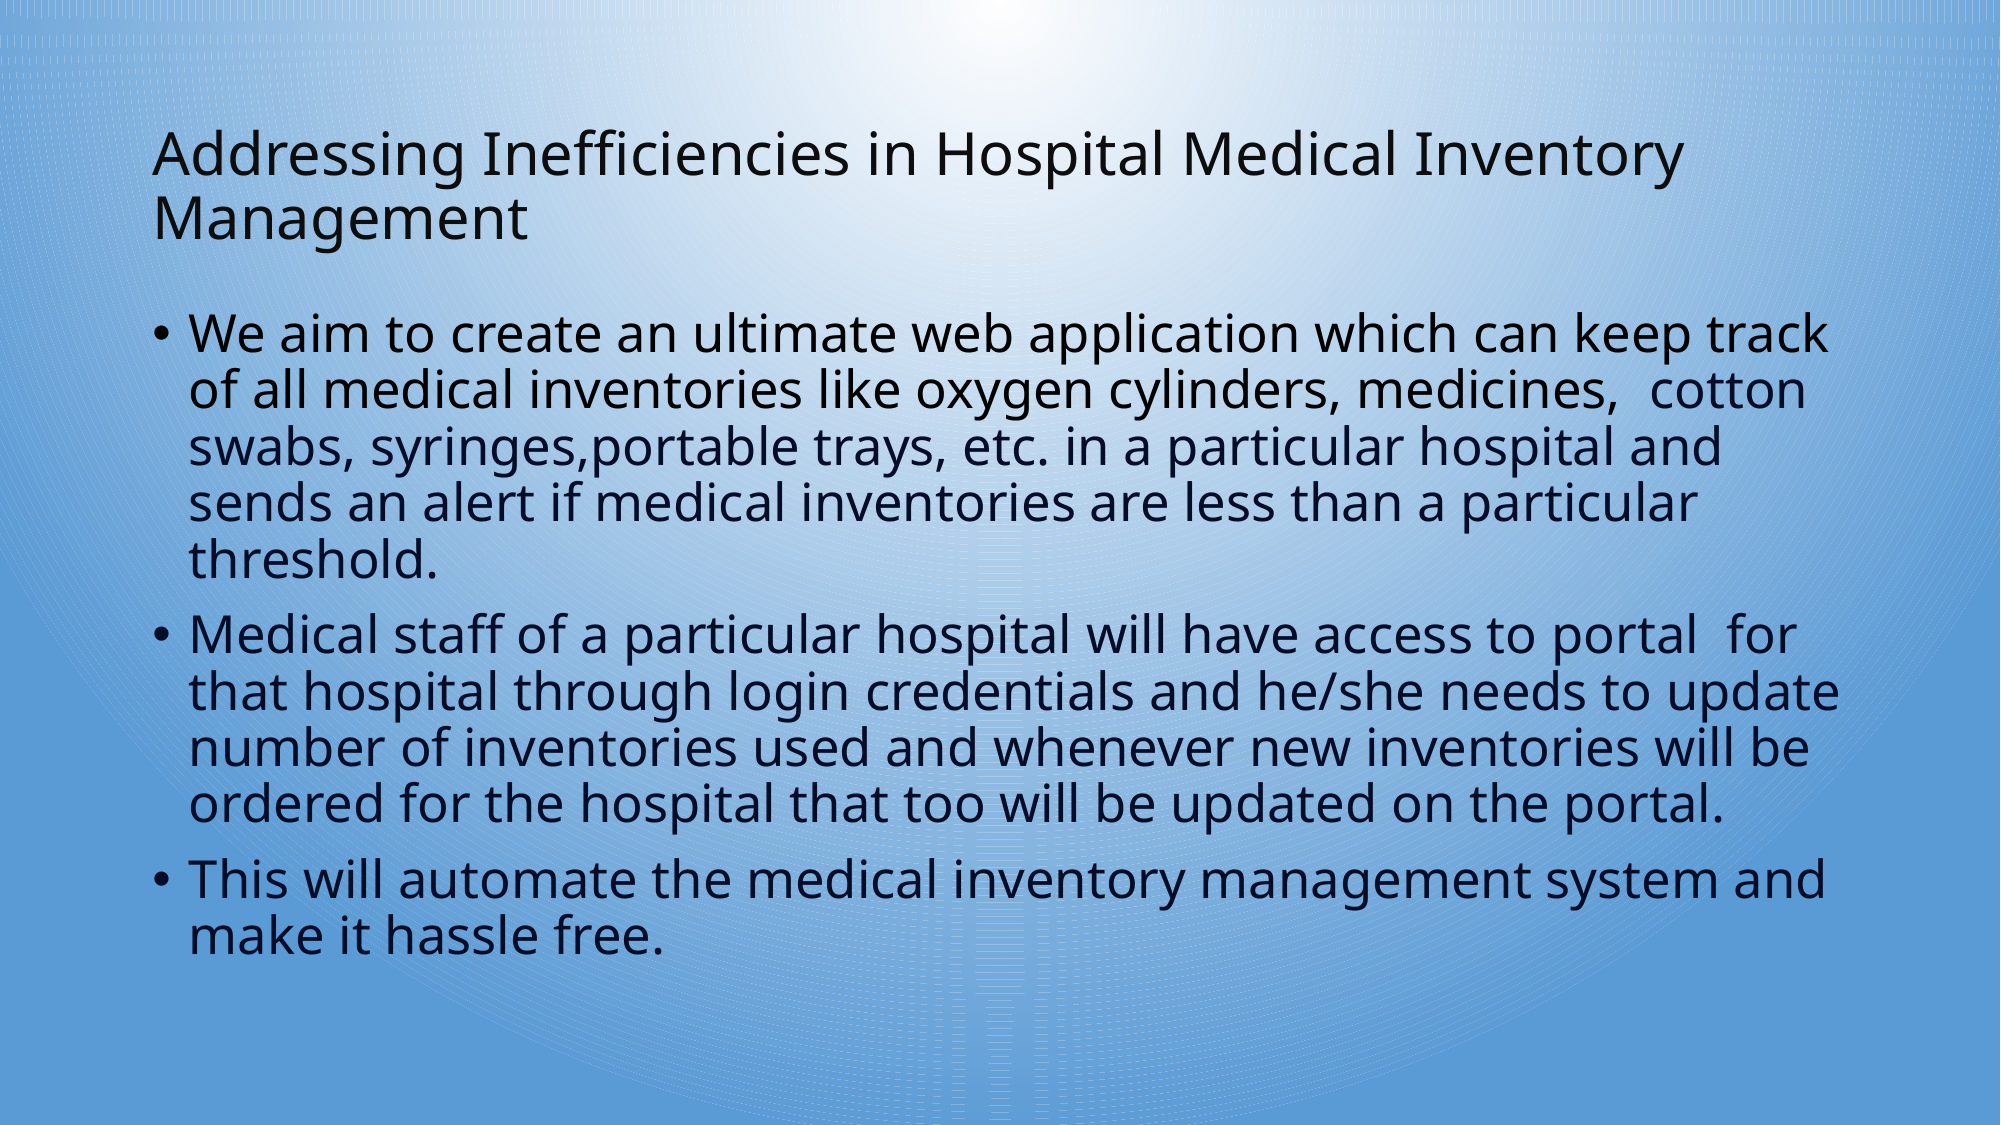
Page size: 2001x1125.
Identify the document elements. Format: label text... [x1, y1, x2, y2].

title Addressing Inefficiencies in Hospital Medical Inventory Management [137, 115, 1863, 299]
list We aim to create an ultimate web application which can keep track of all medical inventories like oxygen cylinders, medicines, cotton swabs, syringes,portable trays, etc. in a particular hospital and sends an alert if medical inventories are less than a particular threshold. Medical staff of a particular hospital will have access to portal for that hospital through login credentials and he/she needs to update number of inventories used and whenever new inventories will be ordered for the hospital that too will be updated on the portal. This will automate the medical inventory management system and make it hassle free. [137, 299, 1863, 1014]
